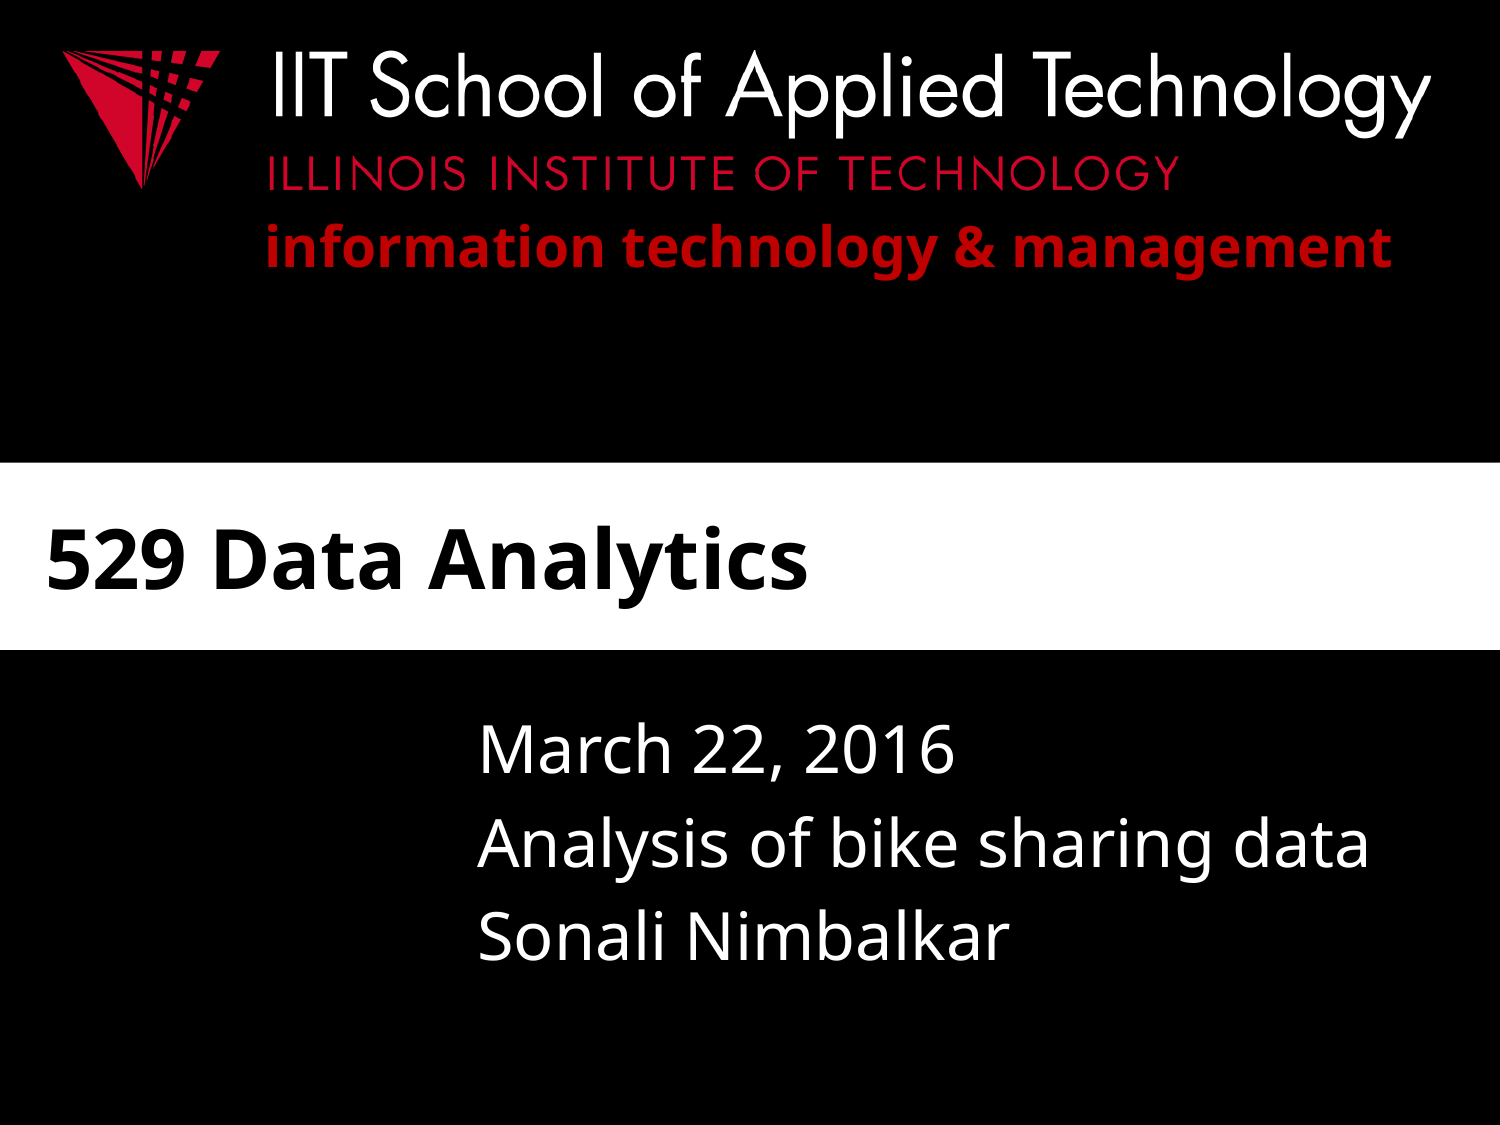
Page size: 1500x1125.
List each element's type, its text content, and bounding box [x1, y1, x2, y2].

title 529 Data Analytics [0, 462, 1500, 651]
list March 22, 2016 Analysis of bike sharing data Sonali Nimbalkar [462, 699, 1438, 975]
picture [62, 50, 1431, 191]
